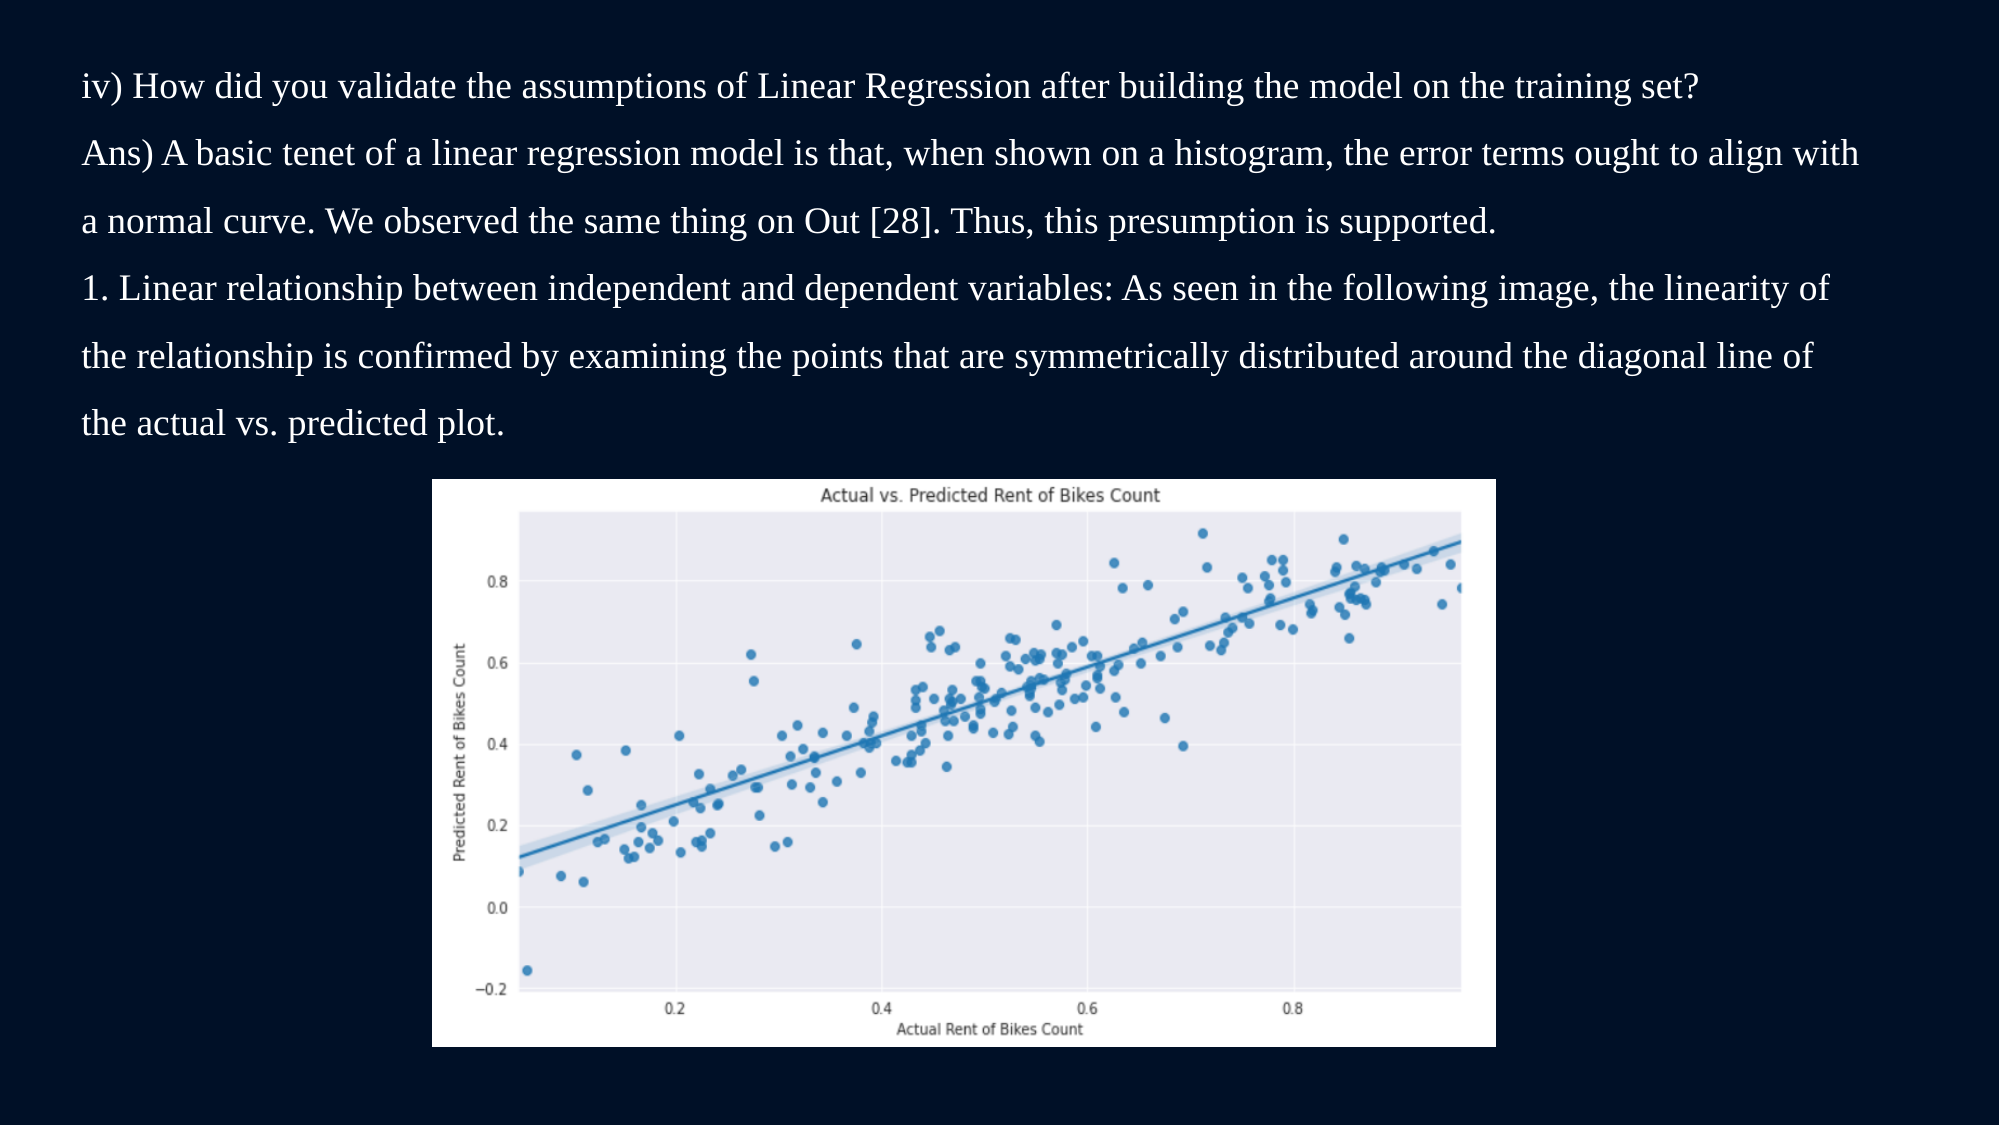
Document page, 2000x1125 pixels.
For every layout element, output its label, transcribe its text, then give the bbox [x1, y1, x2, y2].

text_box iv) How did you validate the assumptions of Linear Regression after building the model on the training set? Ans) A basic tenet of a linear regression model is that, when shown on a histogram, the error terms ought to align with a normal curve. We observed the same thing on Out [28]. Thus, this presumption is supported. 1. Linear relationship between independent and dependent variables: As seen in the following image, the linearity of the relationship is confirmed by examining the points that are symmetrically distributed around the diagonal line of the actual vs. predicted plot. [66, 30, 1886, 676]
picture [432, 479, 1496, 1047]
